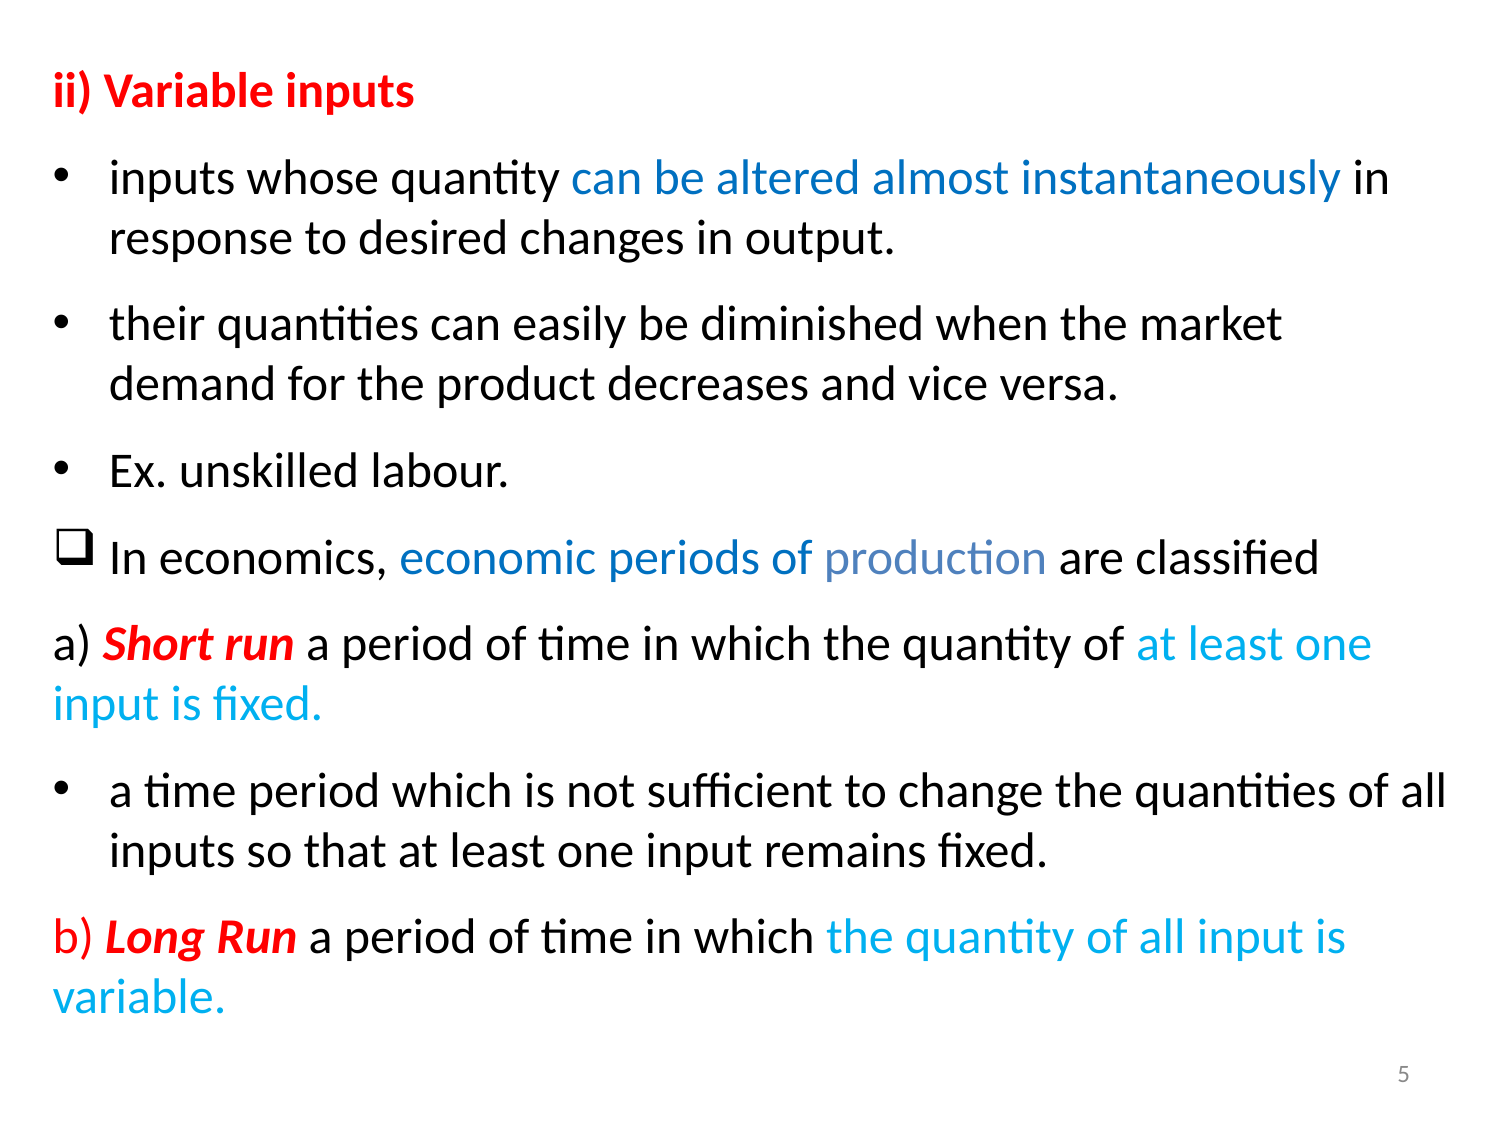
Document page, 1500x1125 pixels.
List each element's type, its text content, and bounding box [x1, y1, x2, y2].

slide_number 5 [1074, 1042, 1425, 1103]
list ii) Variable inputs inputs whose quantity can be altered almost instantaneously in response to desired changes in output. their quantities can easily be diminished when the market demand for the product decreases and vice versa. Ex. unskilled labour. In economics, economic periods of production are classified a) Short run a period of time in which the quantity of at least one input is fixed. a time period which is not sufficient to change the quantities of all inputs so that at least one input remains fixed. b) Long Run a period of time in which the quantity of all input is variable. [37, 49, 1476, 1125]
